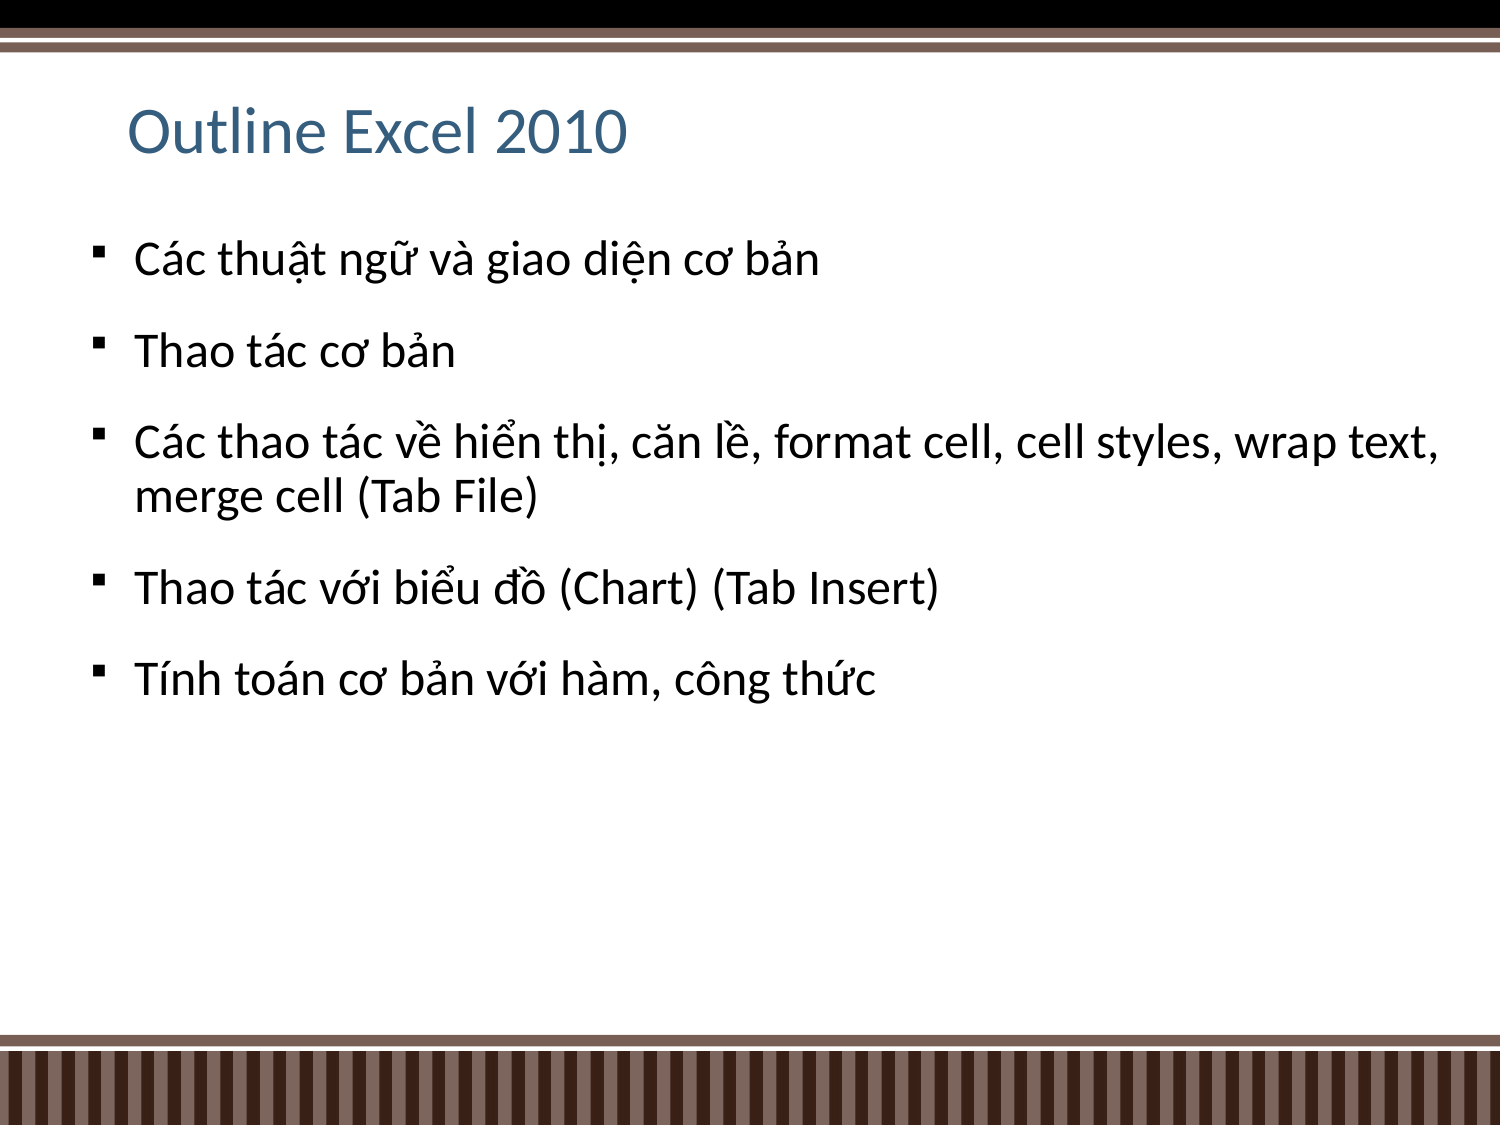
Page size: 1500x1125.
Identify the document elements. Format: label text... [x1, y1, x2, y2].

title Outline Excel 2010 [112, 87, 1238, 175]
list Các thuật ngữ và giao diện cơ bản Thao tác cơ bản Các thao tác về hiển thị, căn lề, format cell, cell styles, wrap text, merge cell (Tab File) Thao tác với biểu đồ (Chart) (Tab Insert) Tính toán cơ bản với hàm, công thức [74, 224, 1463, 725]
